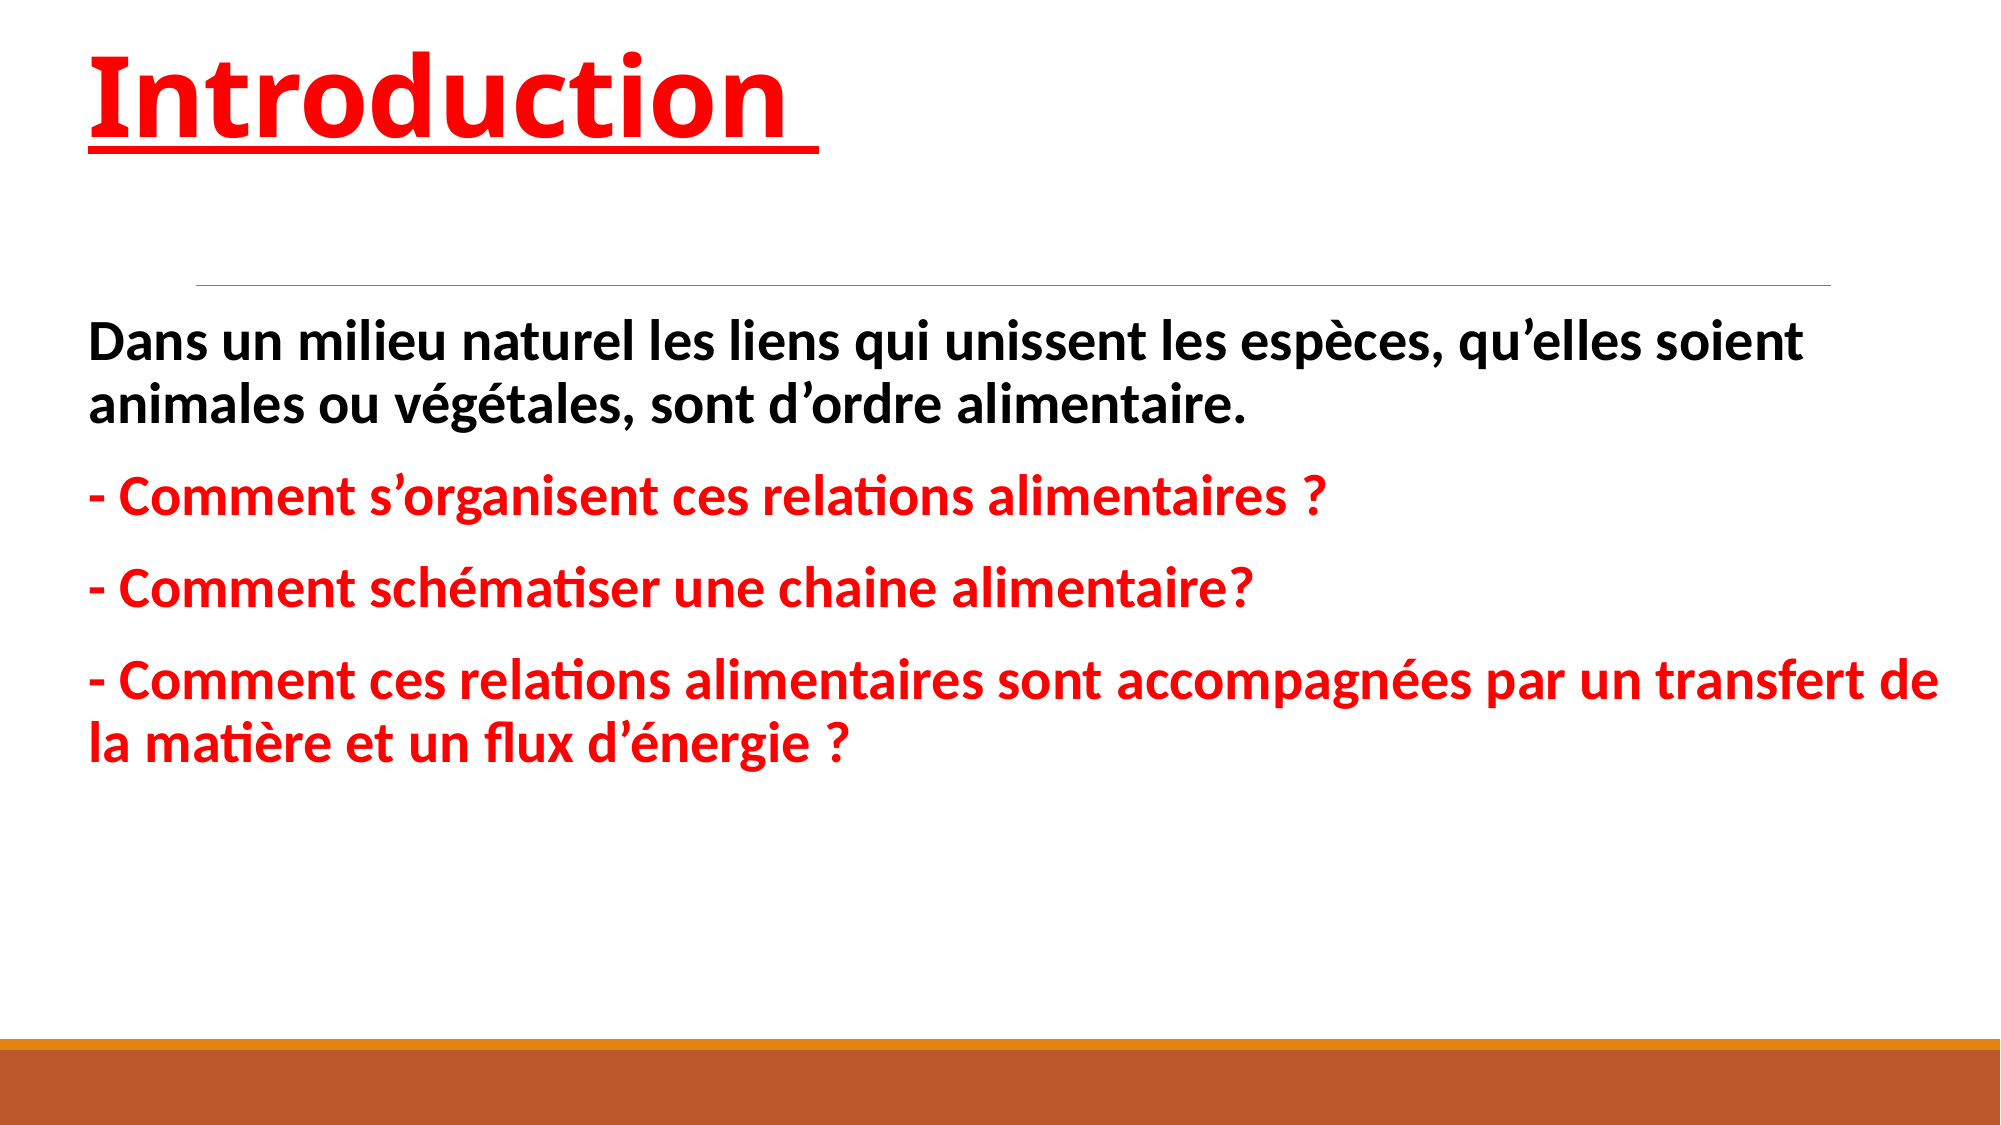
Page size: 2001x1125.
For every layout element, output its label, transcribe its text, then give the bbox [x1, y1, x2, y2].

list Dans un milieu naturel les liens qui unissent les espèces, qu’elles soient animales ou végétales, sont d’ordre alimentaire. - Comment s’organisent ces relations alimentaires ? - Comment schématiser une chaine alimentaire? - Comment ces relations alimentaires sont accompagnées par un transfert de la matière et un flux d’énergie ? [73, 302, 1966, 963]
title Introduction [73, 64, 1724, 302]
